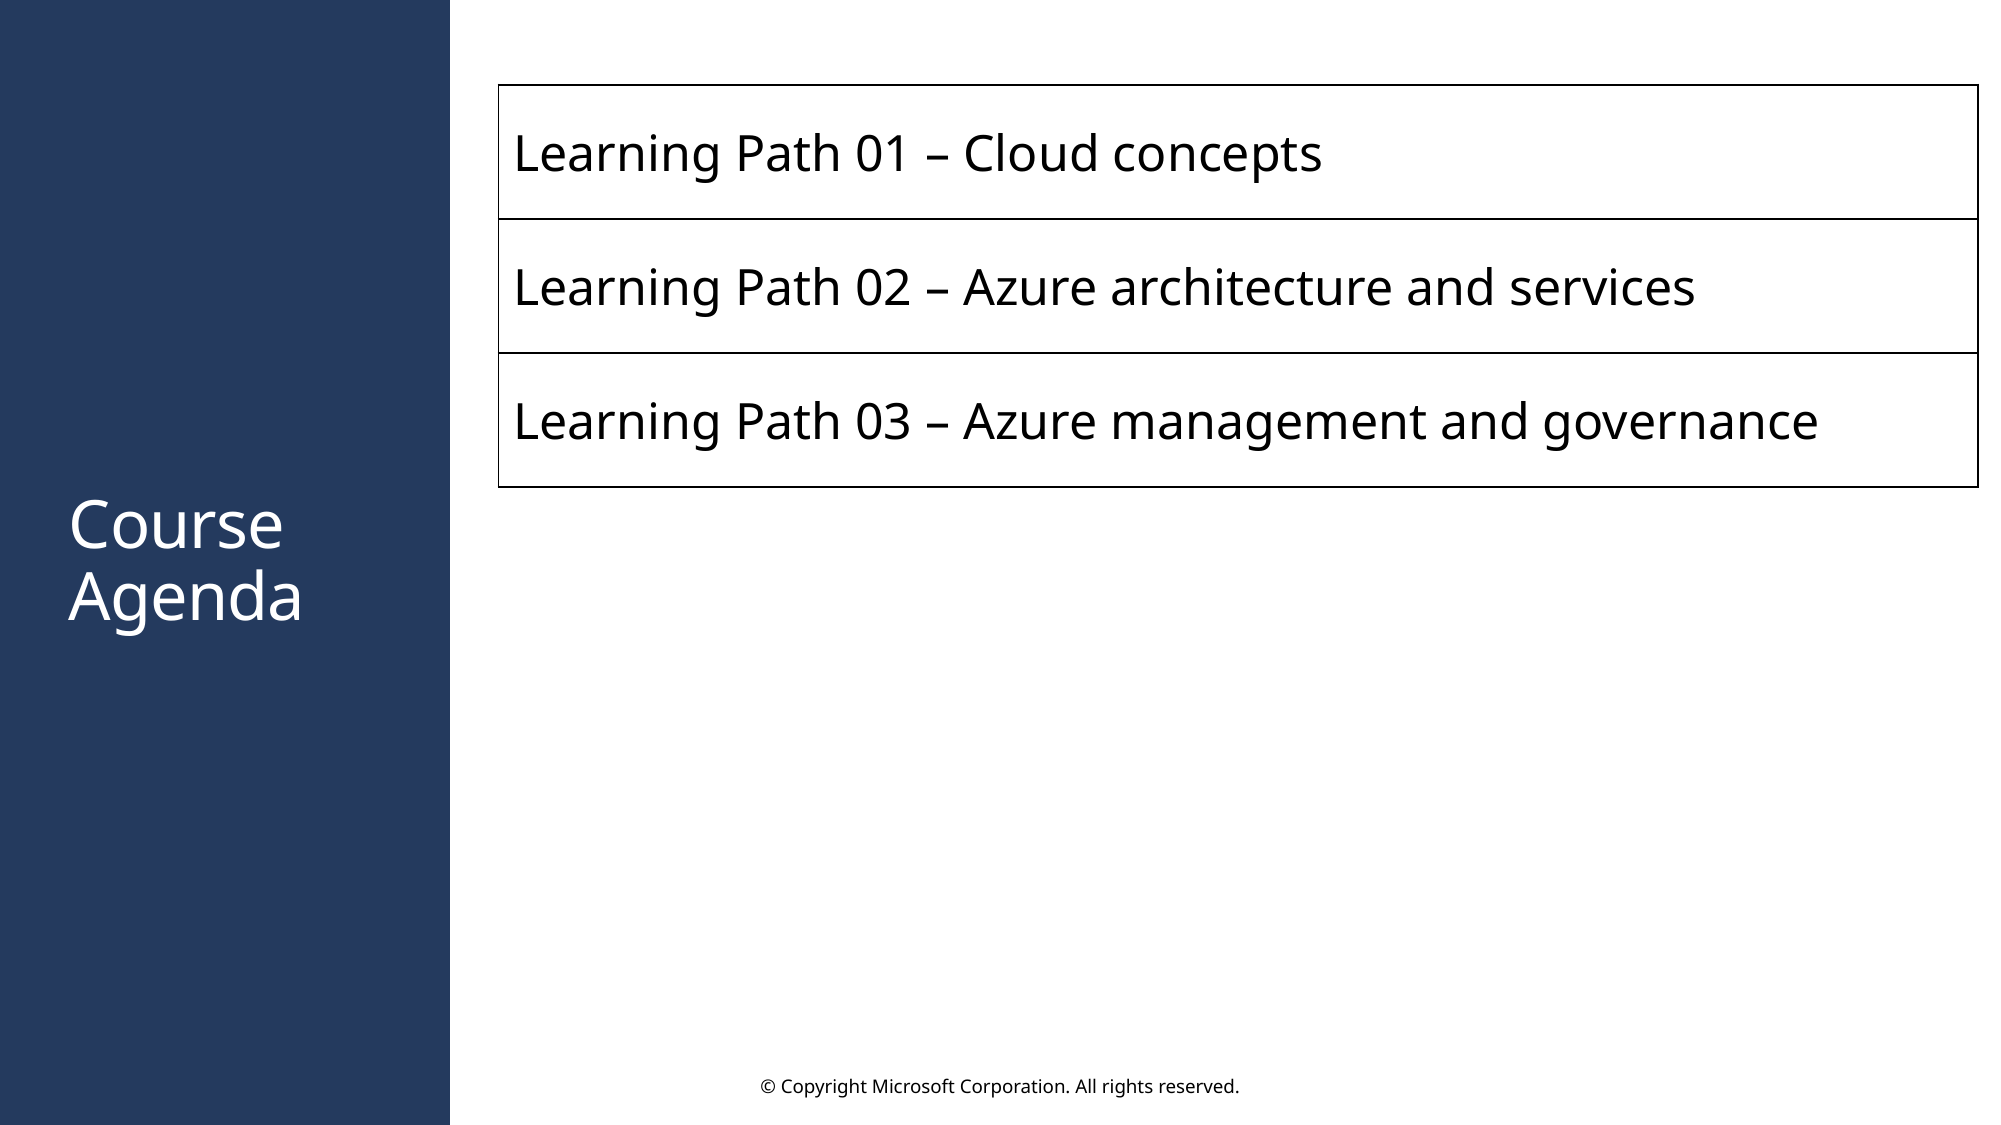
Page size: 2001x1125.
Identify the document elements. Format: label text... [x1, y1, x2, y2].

table_header Learning Path 01 – Cloud concepts [499, 86, 1977, 218]
table_cell Learning Path 02 – Azure architecture and services [499, 220, 1977, 352]
title Course Agenda [68, 506, 391, 619]
table_cell Learning Path 03 – Azure management and governance [499, 354, 1977, 486]
